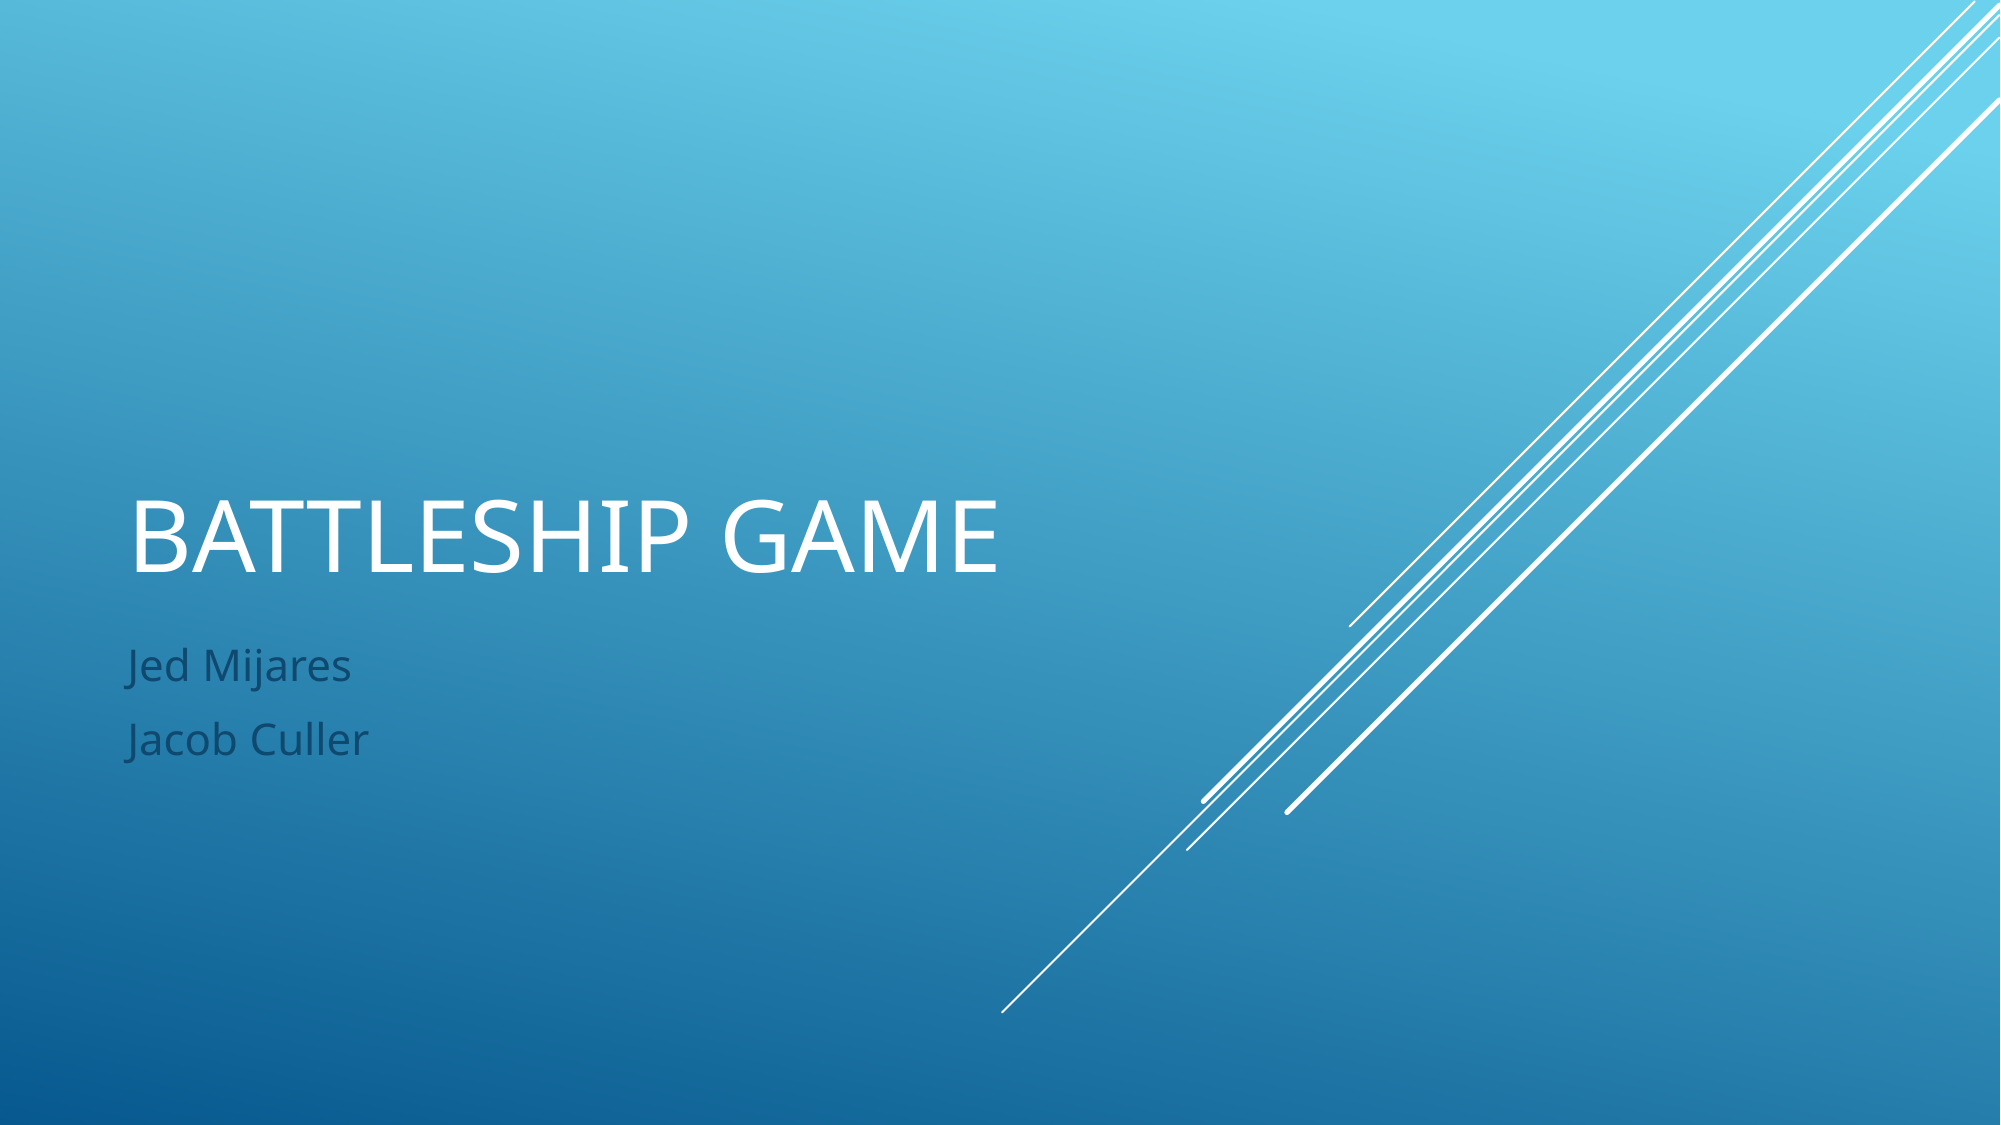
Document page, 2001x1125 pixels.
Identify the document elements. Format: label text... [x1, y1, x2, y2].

title Battleship game [112, 112, 1425, 600]
subtitle Jed Mijares Jacob Culler [112, 630, 1163, 950]
